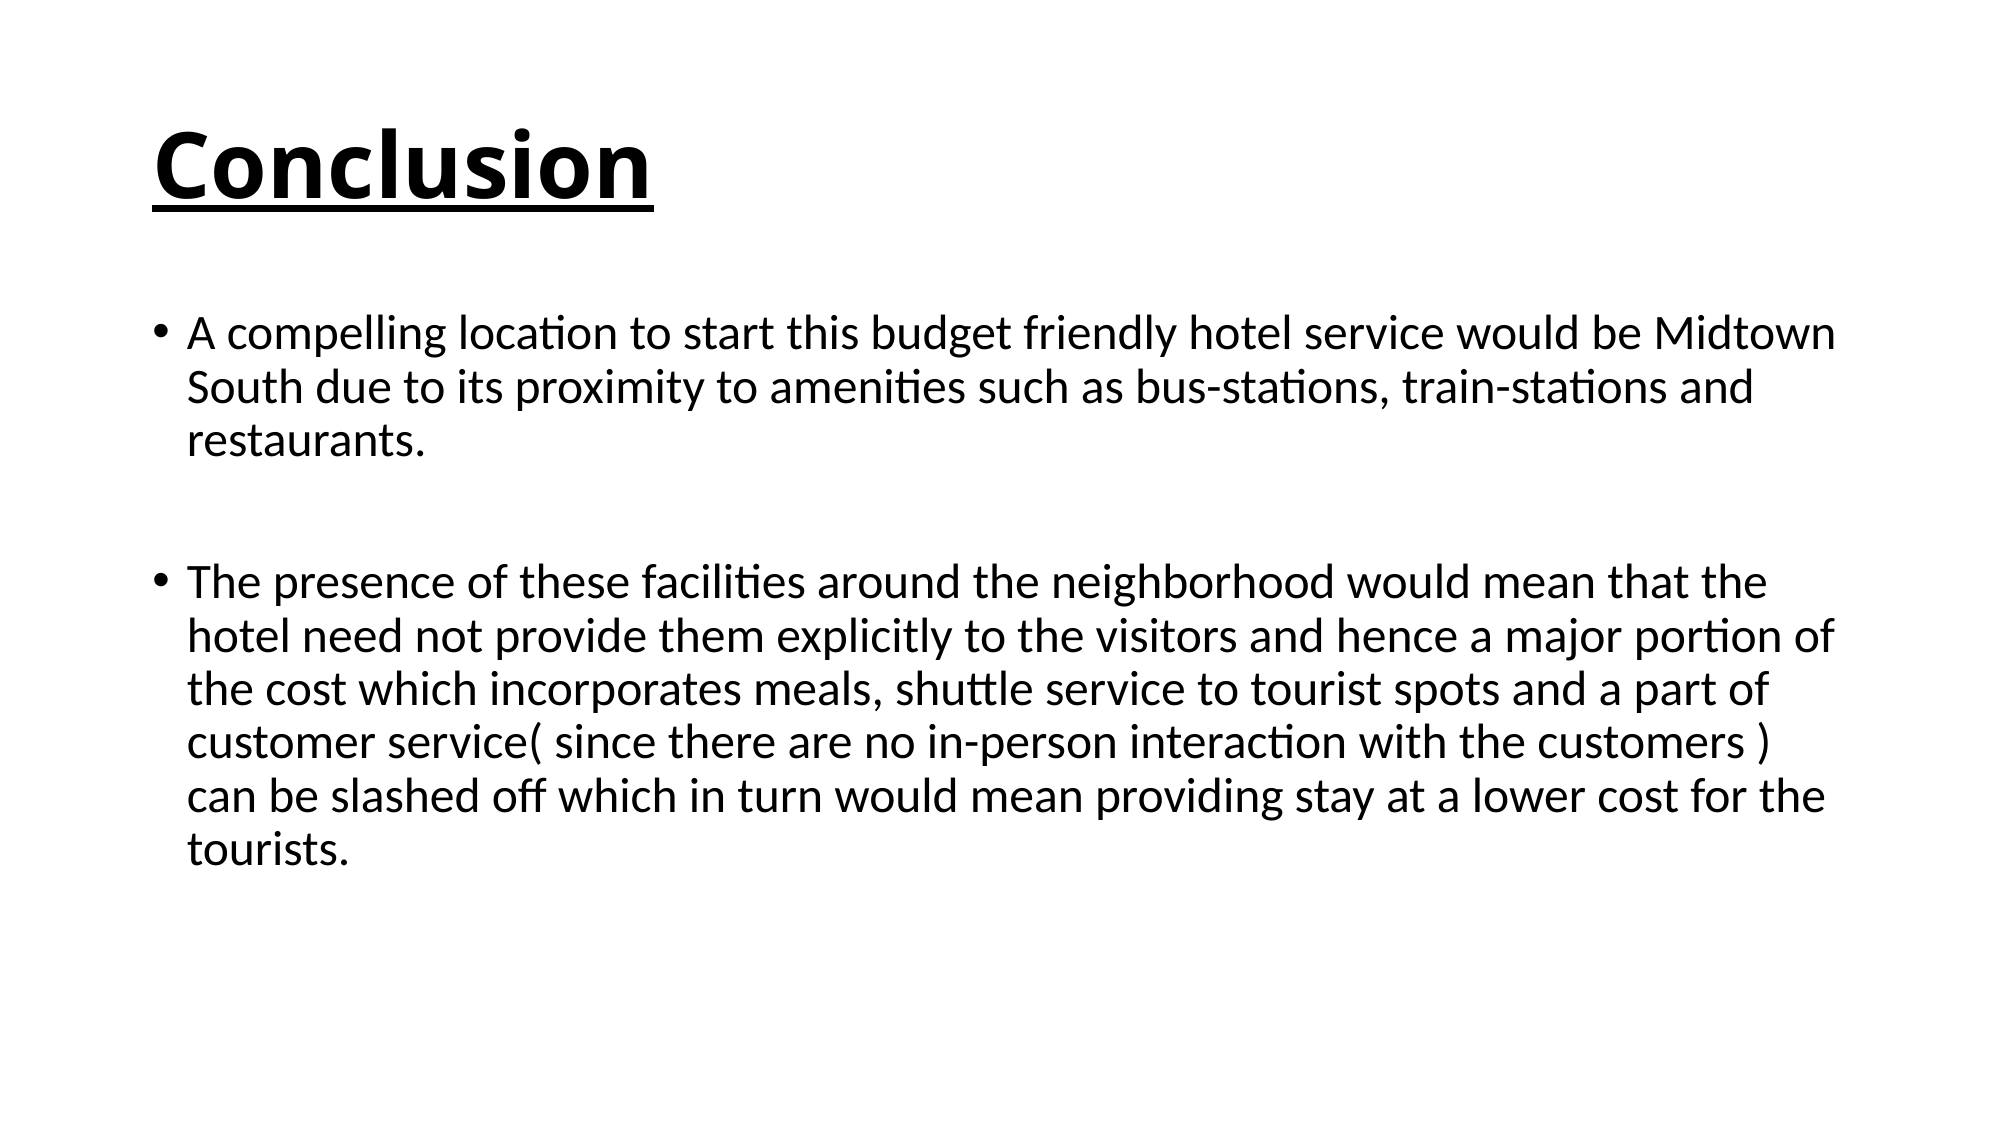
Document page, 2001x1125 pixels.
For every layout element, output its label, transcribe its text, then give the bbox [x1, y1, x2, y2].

title Conclusion [137, 59, 1863, 278]
list A compelling location to start this budget friendly hotel service would be Midtown South due to its proximity to amenities such as bus-stations, train-stations and restaurants. The presence of these facilities around the neighborhood would mean that the hotel need not provide them explicitly to the visitors and hence a major portion of the cost which incorporates meals, shuttle service to tourist spots and a part of customer service( since there are no in-person interaction with the customers ) can be slashed off which in turn would mean providing stay at a lower cost for the tourists. [137, 299, 1863, 1014]
